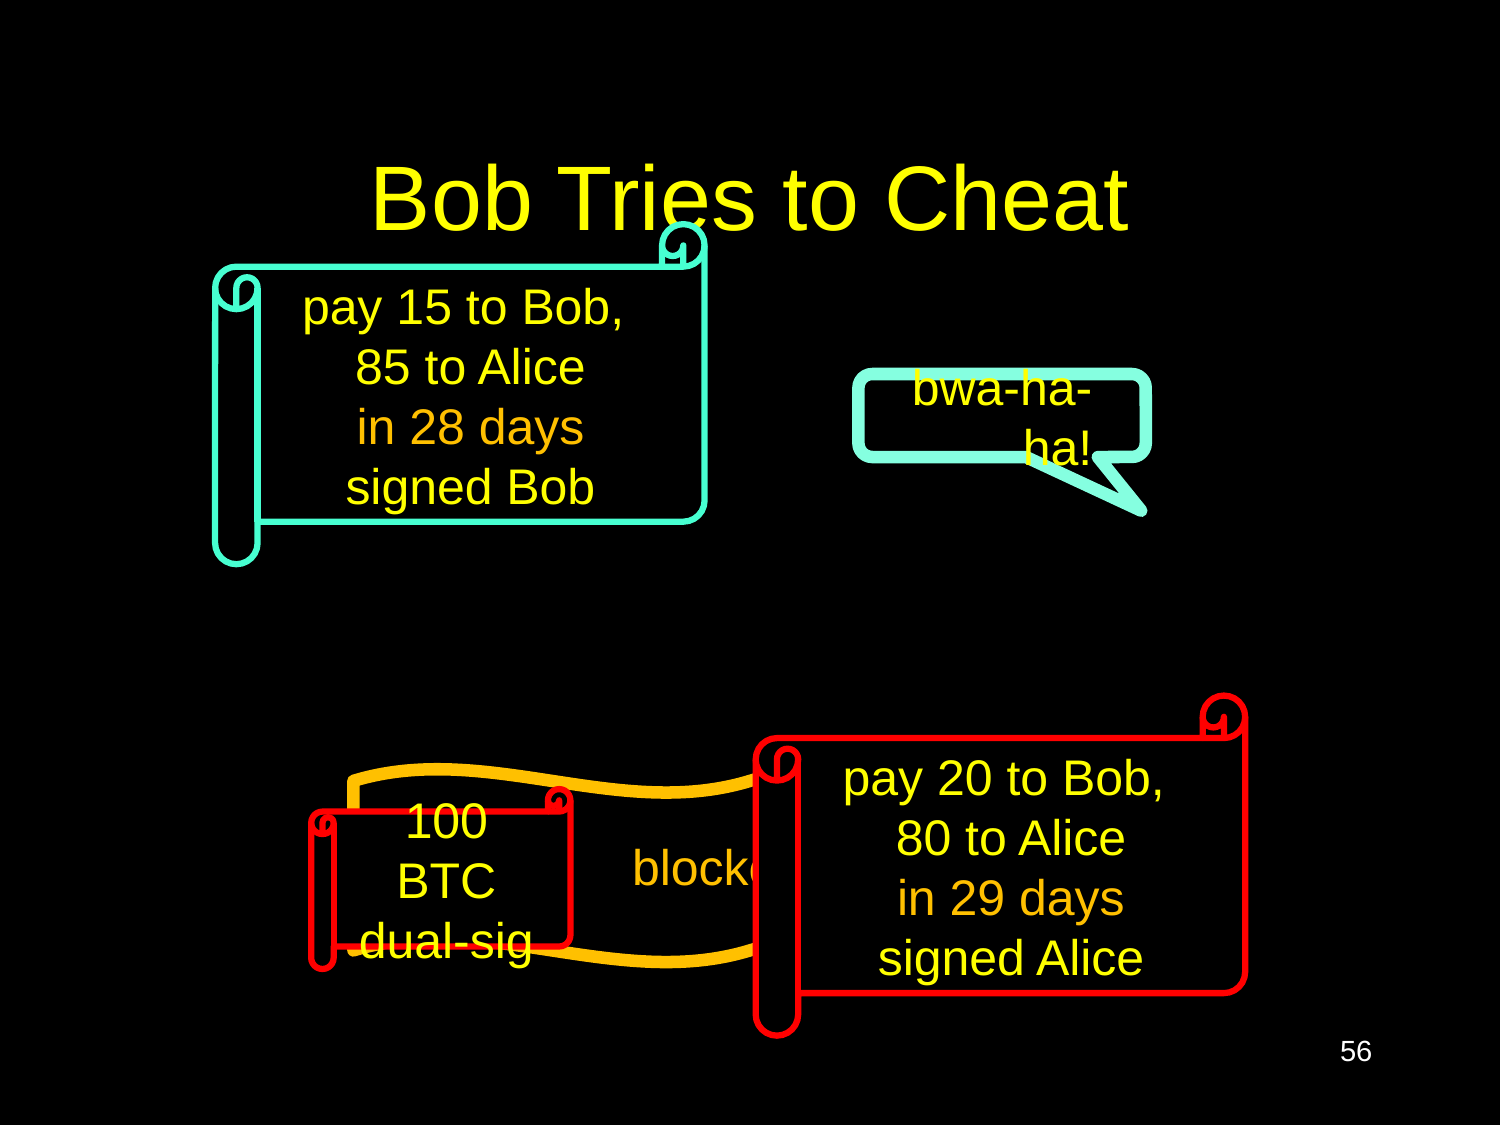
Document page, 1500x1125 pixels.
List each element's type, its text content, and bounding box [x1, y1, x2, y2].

text_box pay 15 to Bob, 85 to Alice in 28 days signed Bob [215, 224, 705, 421]
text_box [89, 423, 1410, 637]
text_box bwa-ha-ha! [858, 373, 1146, 421]
text_box blockchain [353, 769, 755, 963]
title Bob Tries to Cheat [112, 99, 1388, 288]
text_box pay 20 to Bob, 80 to Alice in 29 days signed Alice [755, 695, 1246, 1036]
text_box 100 BTC dual-sig [311, 789, 571, 969]
slide_number 56 [1074, 1024, 1388, 1101]
